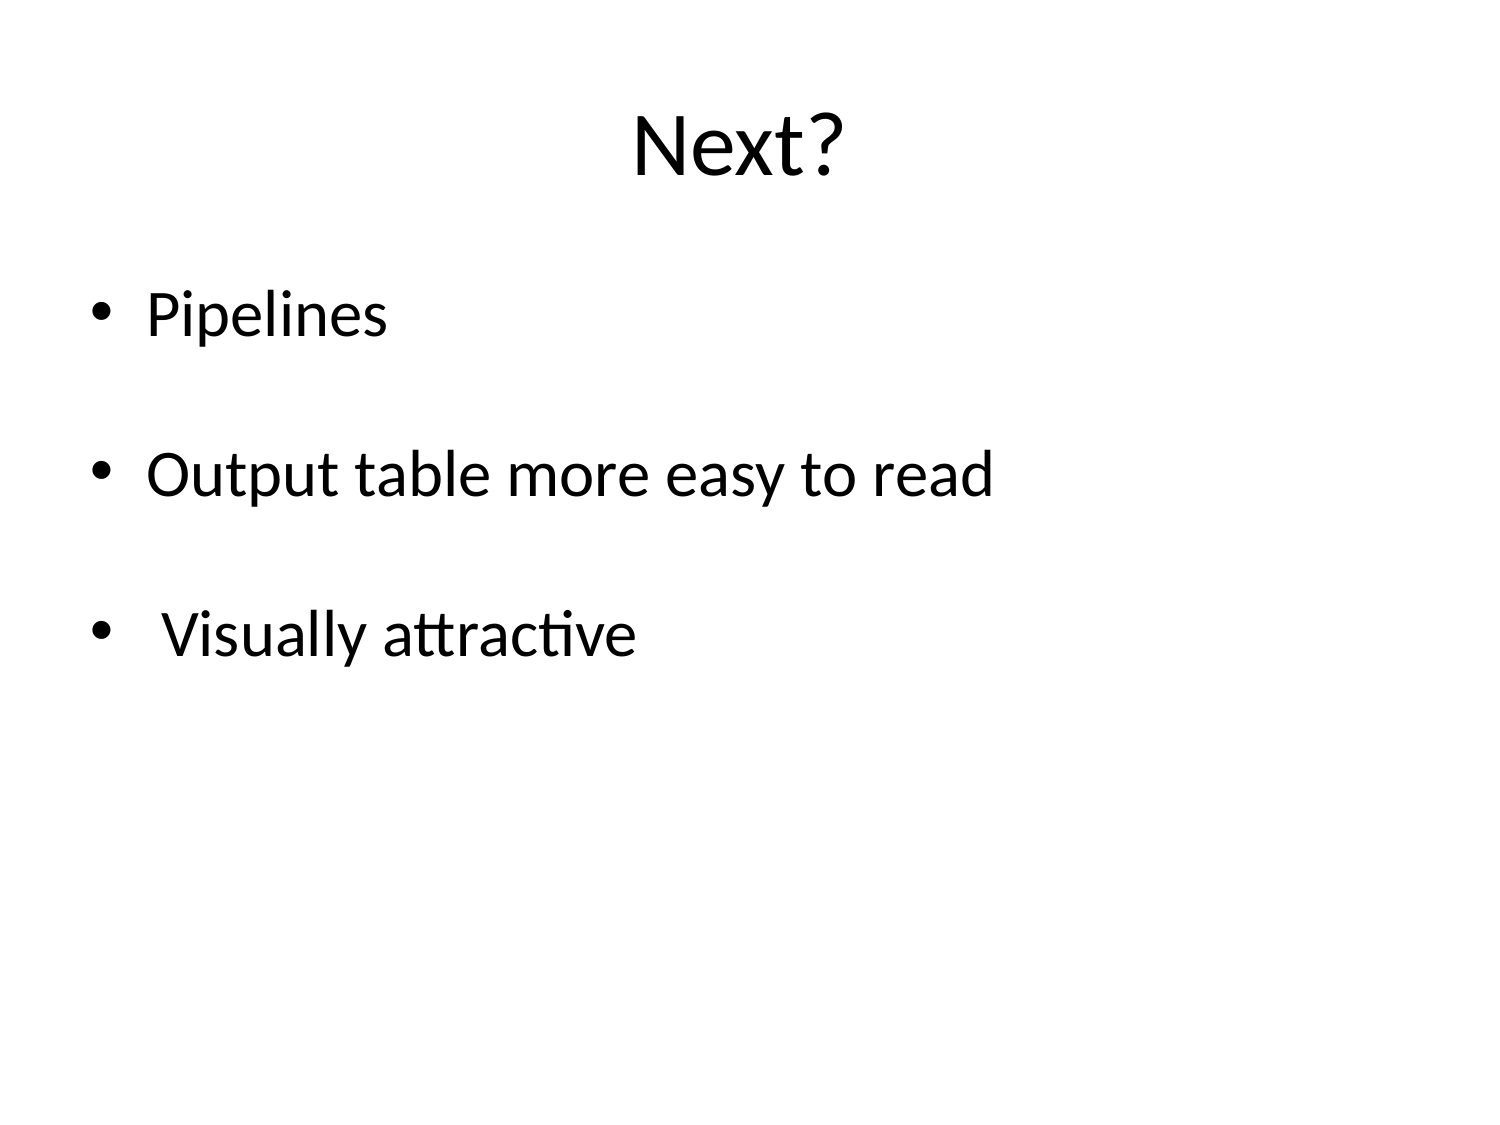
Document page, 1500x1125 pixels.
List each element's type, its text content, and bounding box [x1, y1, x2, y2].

text_box Next? [75, 45, 1425, 233]
text_box Pipelines Output table more easy to read Visually attractive [75, 262, 1425, 1005]
